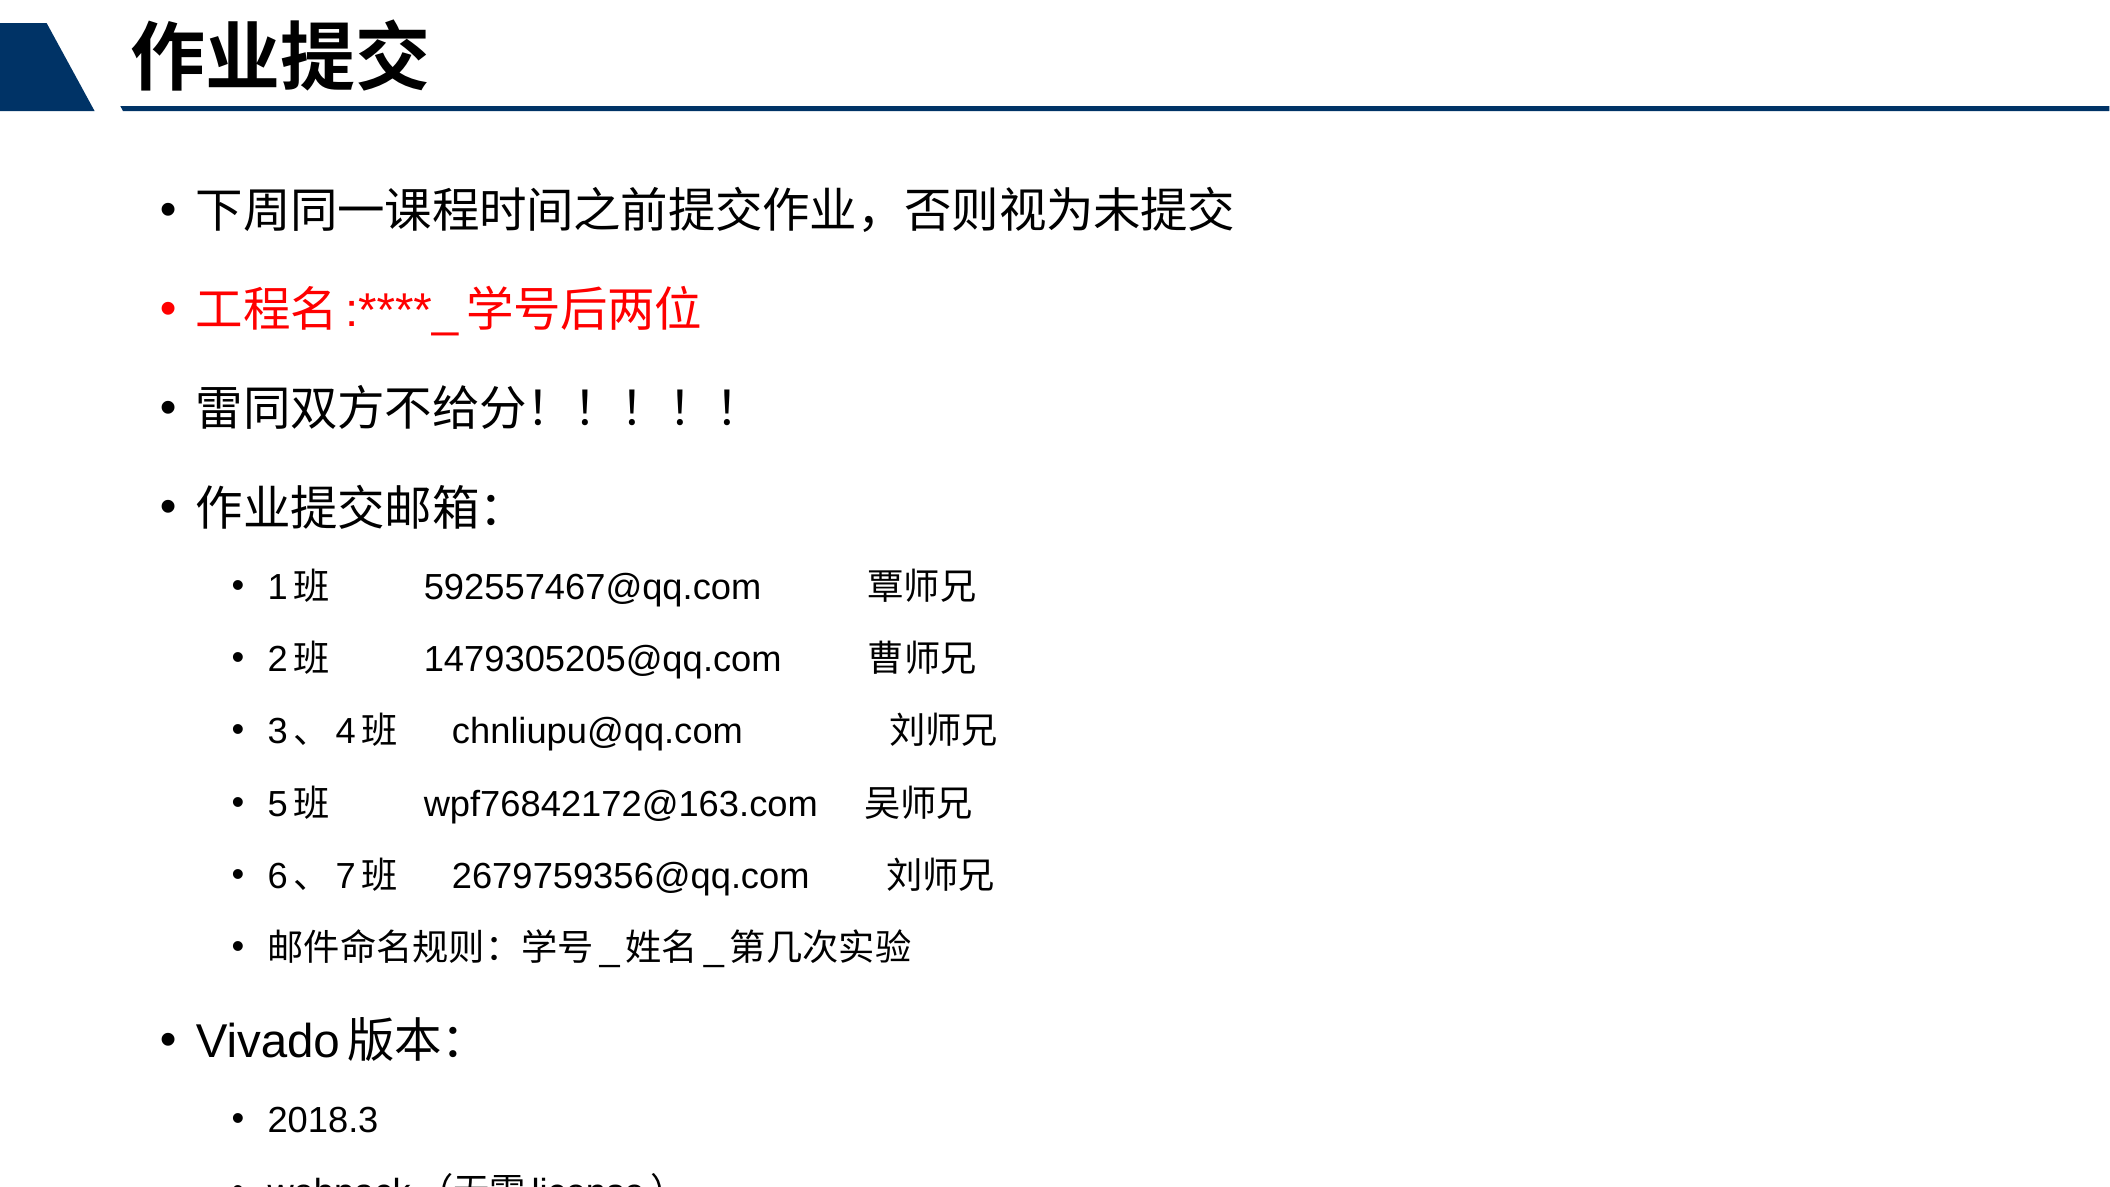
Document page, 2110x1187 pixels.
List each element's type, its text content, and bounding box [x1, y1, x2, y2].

text_box 下周同一课程时间之前提交作业，否则视为未提交 工程名:****_学号后两位 雷同双方不给分！！！！！ 作业提交邮箱： 1班 592557467@qq.com 覃师兄 2班 1479305205@qq.com 曹师兄 3、4班 chnliupu@qq.com 刘师兄 5班 wpf76842172@163.com 吴师兄 6、7班 2679759356@qq.com 刘师兄 邮件命名规则：学号_姓名_第几次实验 Vivado版本： 2018.3 webpack（无需license） [145, 144, 1593, 1187]
text_box [1466, 104, 2110, 113]
text_box [0, 22, 97, 113]
text_box 作业提交 [115, 12, 1466, 200]
